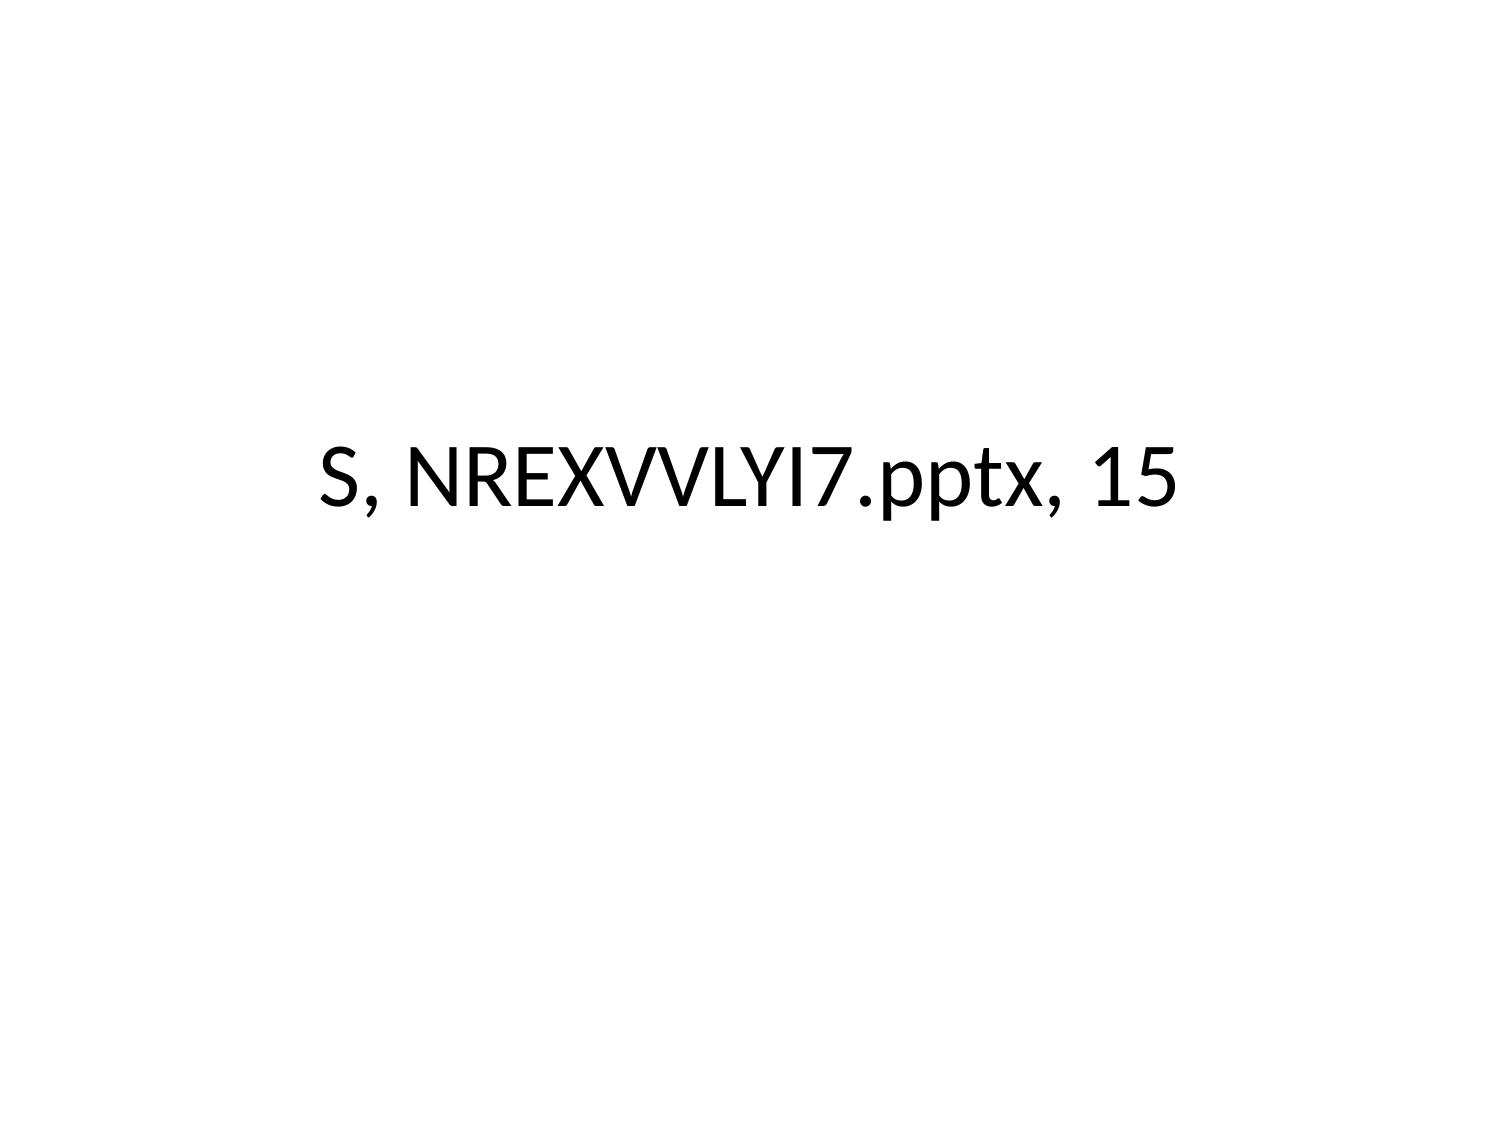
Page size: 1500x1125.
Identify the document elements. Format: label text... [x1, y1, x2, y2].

title S, NREXVVLYI7.pptx, 15 [112, 349, 1388, 591]
